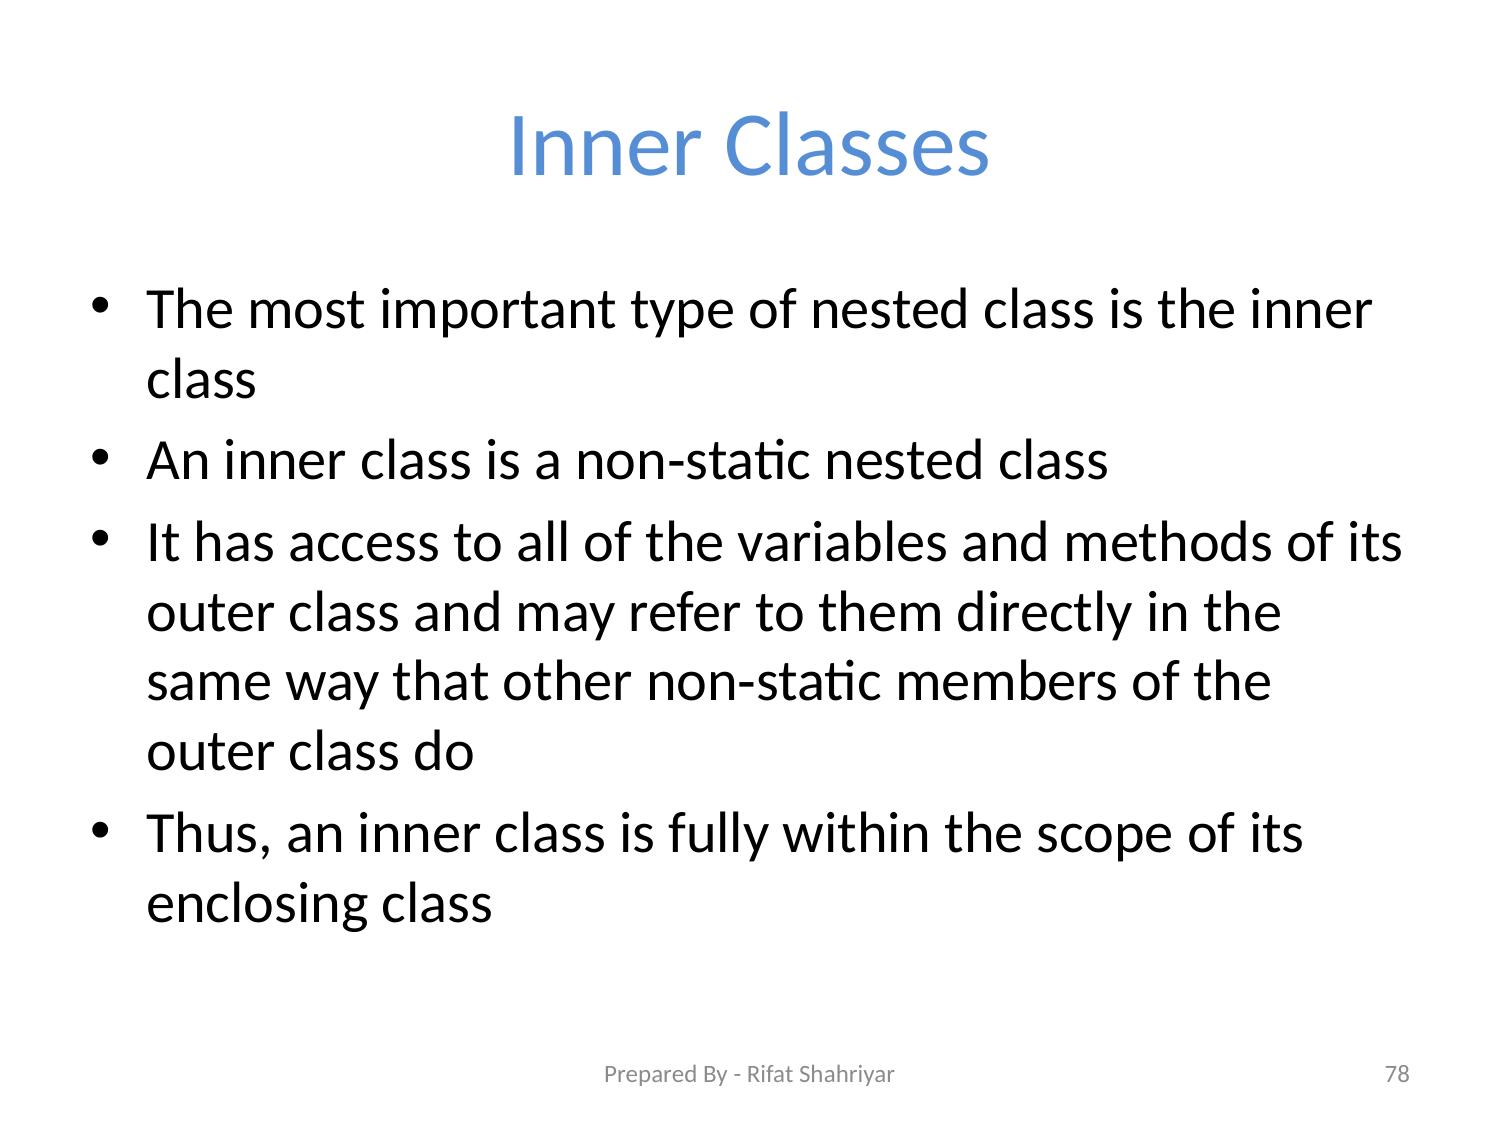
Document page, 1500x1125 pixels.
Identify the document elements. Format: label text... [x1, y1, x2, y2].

title Inner Classes [75, 45, 1425, 233]
footer Prepared By - Rifat Shahriyar [512, 1042, 988, 1103]
list The most important type of nested class is the inner class An inner class is a non‐static nested class It has access to all of the variables and methods of its outer class and may refer to them directly in the same way that other non‐static members of the outer class do Thus, an inner class is fully within the scope of its enclosing class [75, 262, 1425, 1005]
slide_number 78 [1074, 1042, 1425, 1103]
